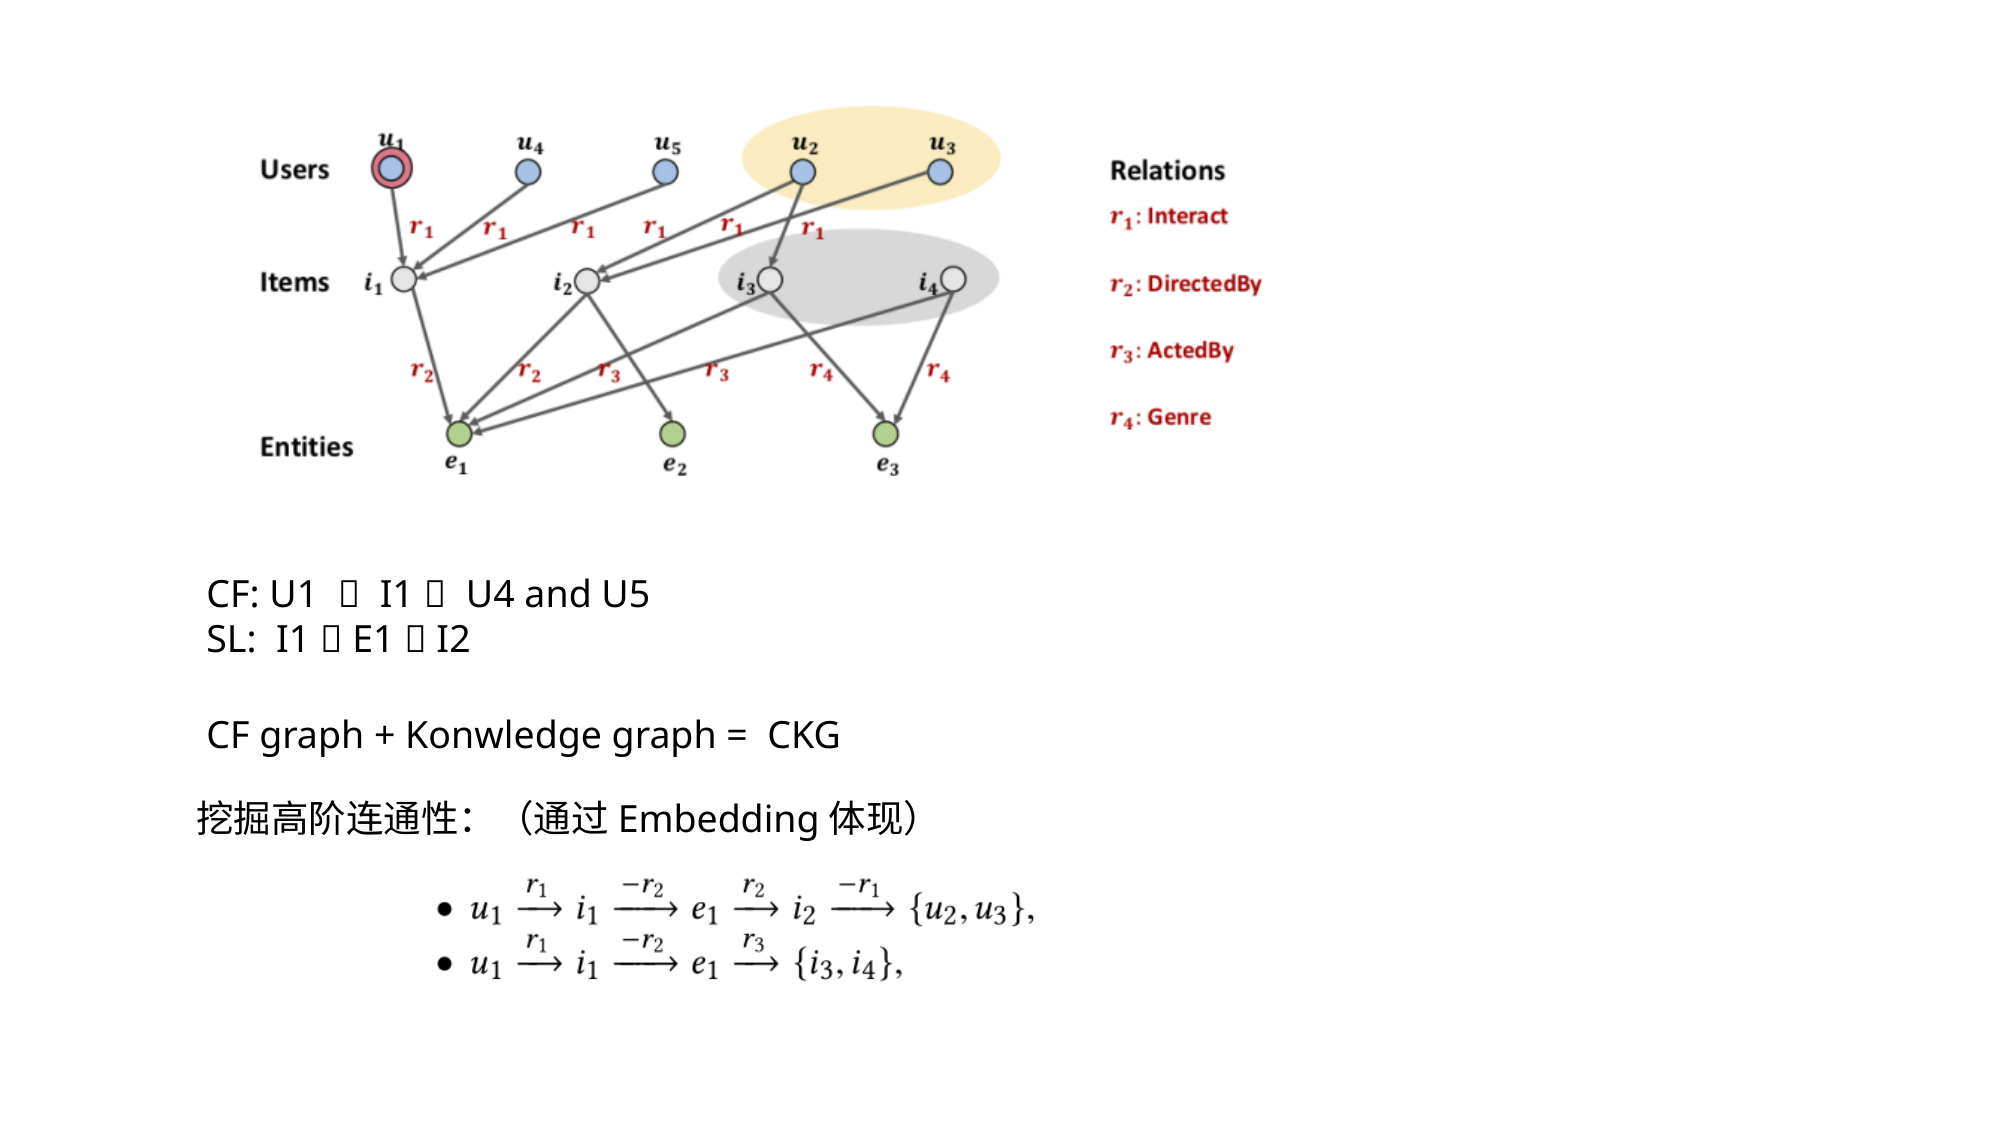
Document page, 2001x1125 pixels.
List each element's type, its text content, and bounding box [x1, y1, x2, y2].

text_box CF graph + Konwledge graph = CKG [191, 703, 1106, 764]
picture [396, 871, 1117, 998]
picture [174, 93, 1396, 494]
text_box 挖掘高阶连通性：（通过Embedding体现） [181, 787, 1096, 848]
text_box CF: U1  I1  U4 and U5 SL: I1  E1  I2 [191, 562, 1508, 668]
